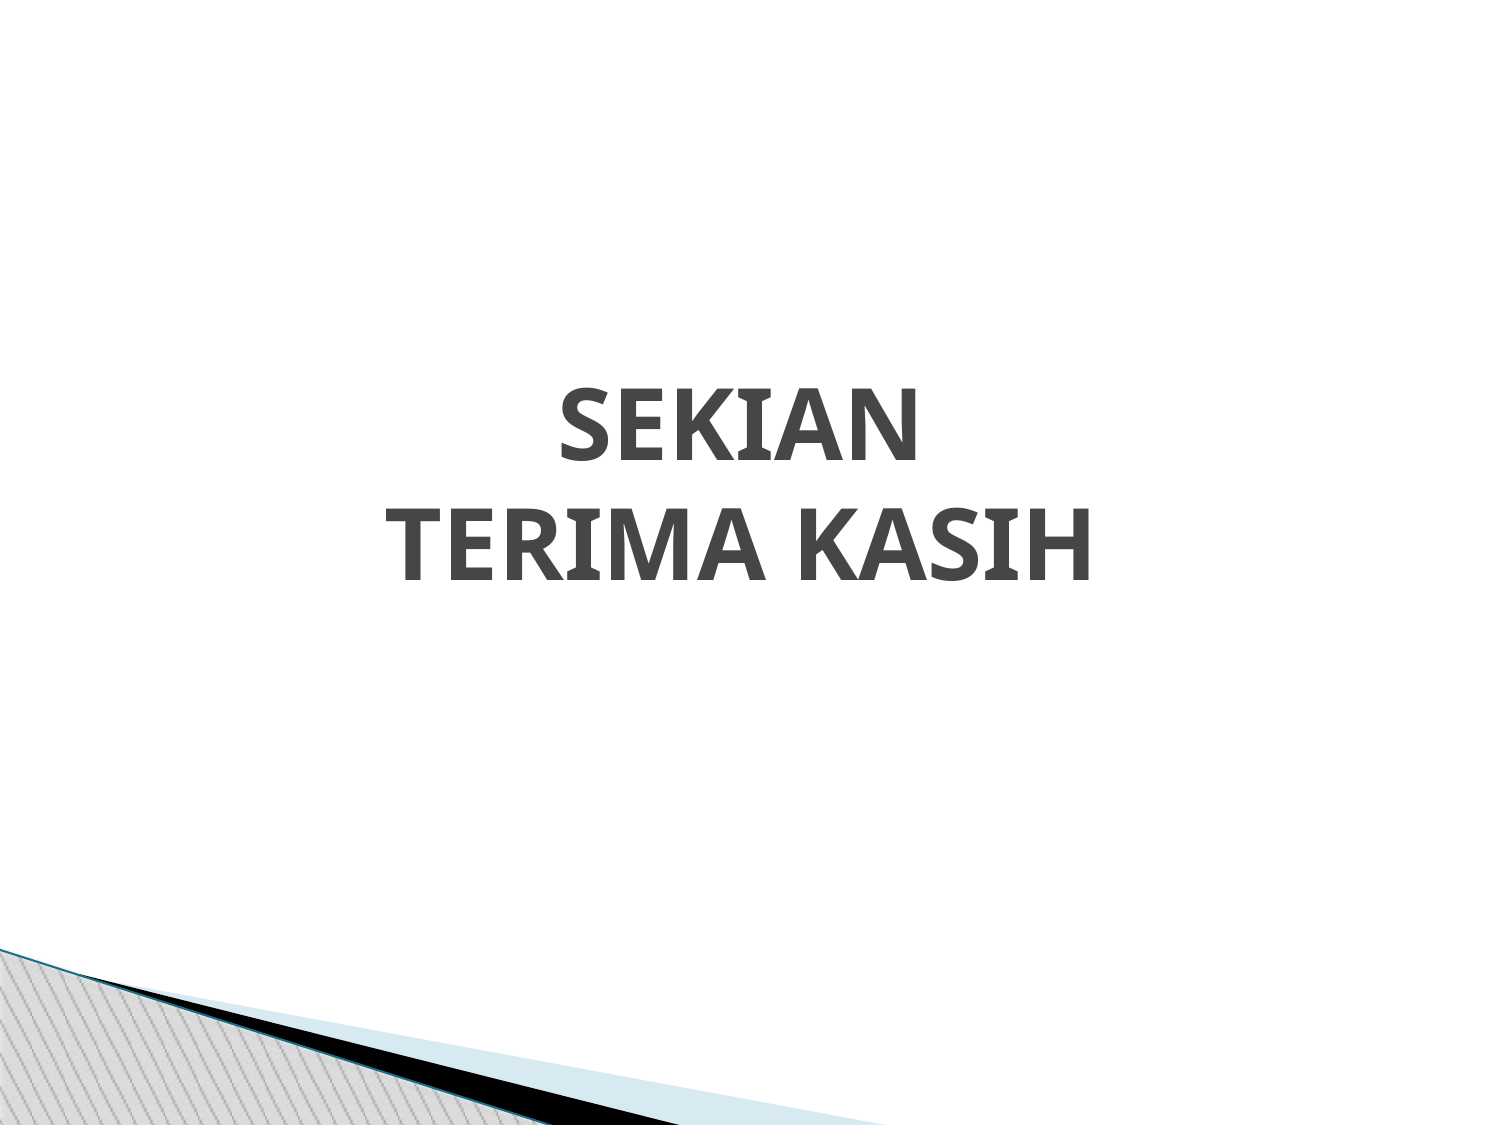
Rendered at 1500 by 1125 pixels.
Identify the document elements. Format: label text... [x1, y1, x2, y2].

title SEKIAN TERIMA KASIH [128, 351, 1354, 610]
